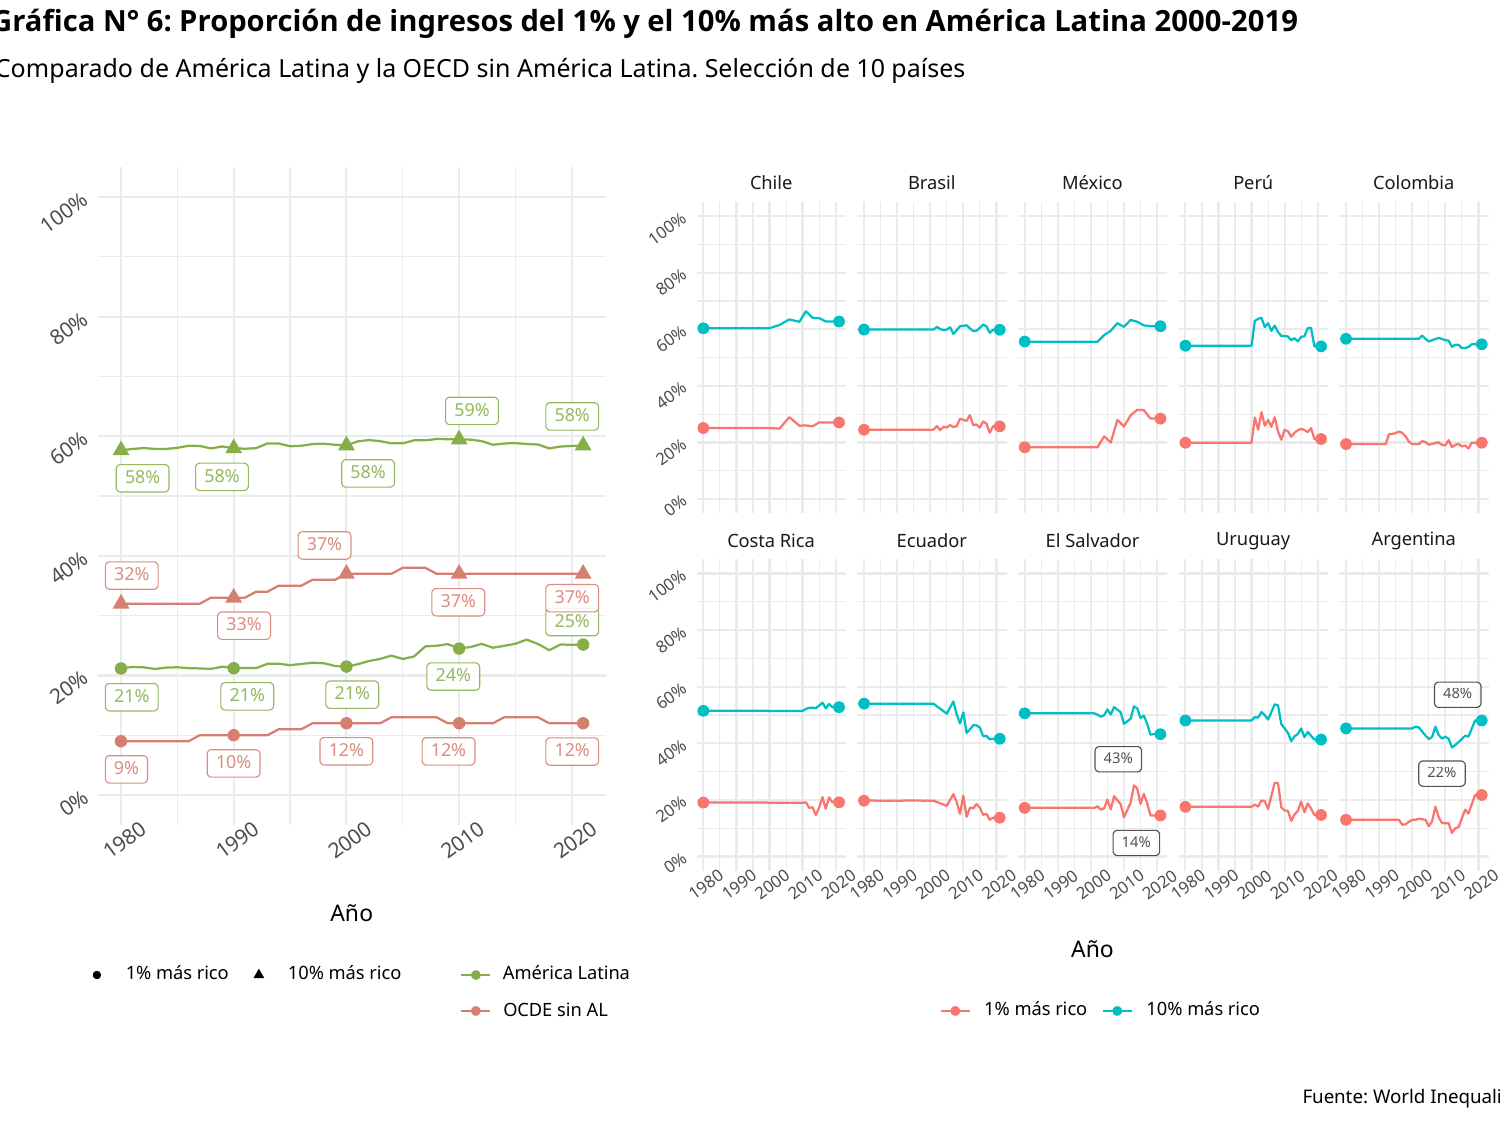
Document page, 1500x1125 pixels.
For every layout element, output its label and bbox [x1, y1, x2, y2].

text_box [0, 0, 1500, 1125]
